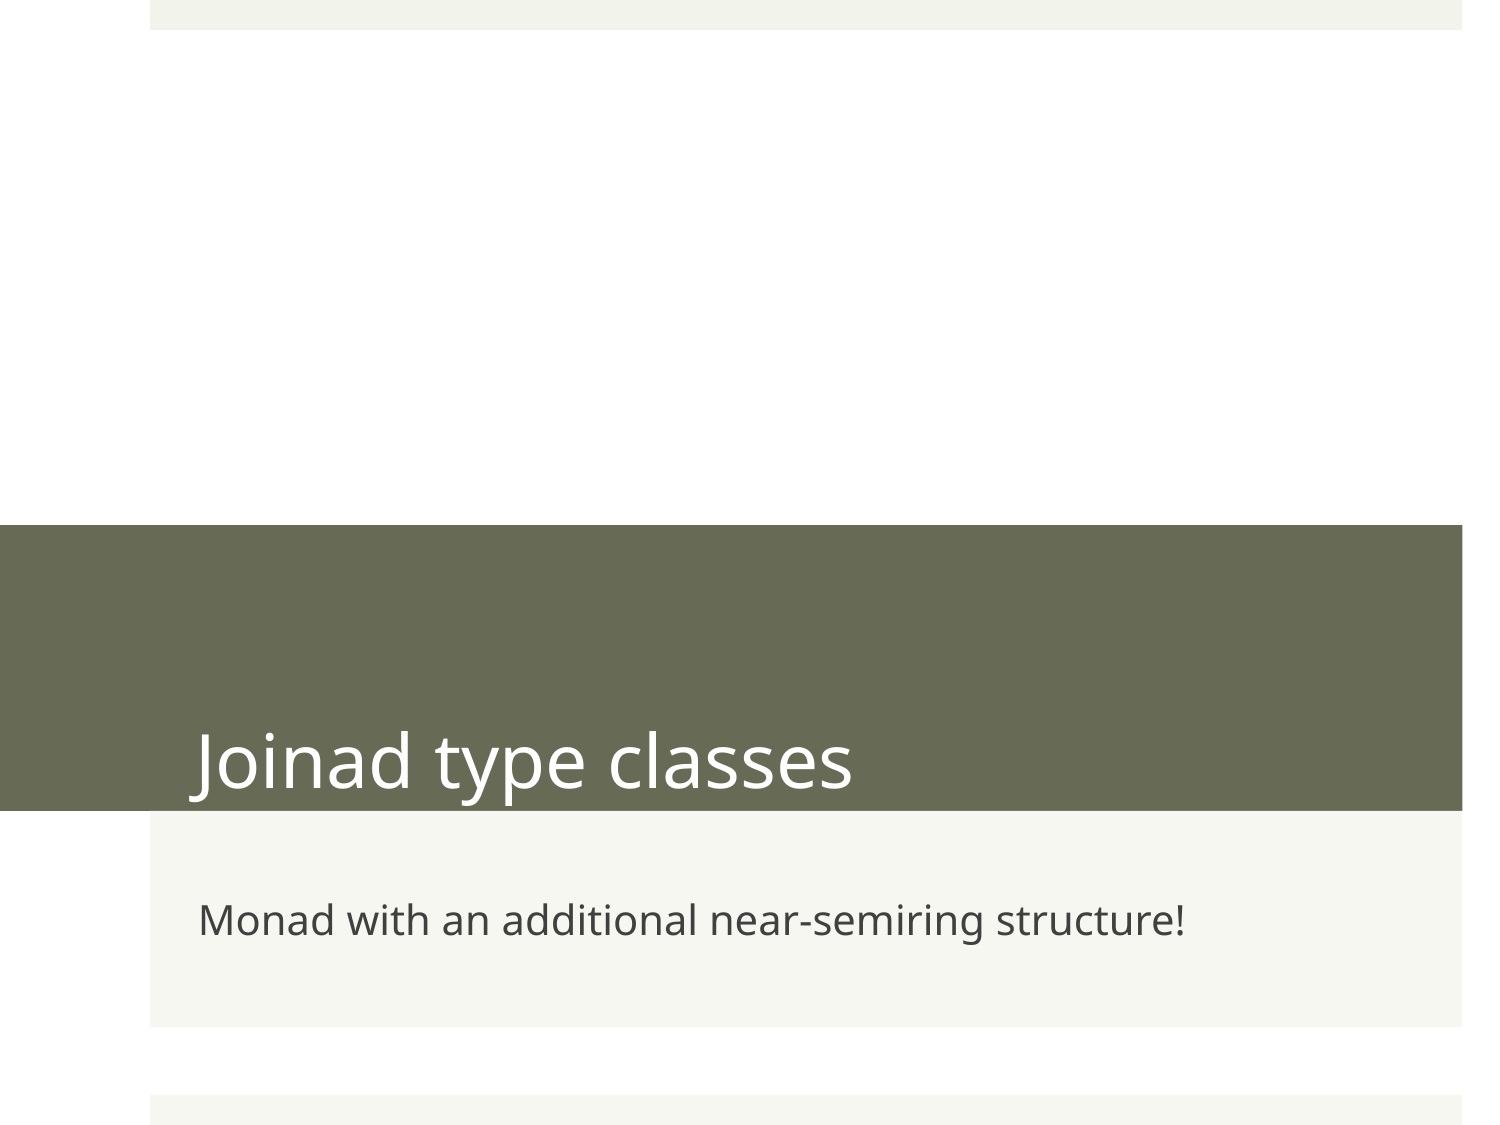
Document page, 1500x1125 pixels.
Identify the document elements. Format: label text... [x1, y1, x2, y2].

list Monad with an additional near-semiring structure! [150, 810, 1463, 1028]
title Joinad type classes [0, 525, 1463, 811]
